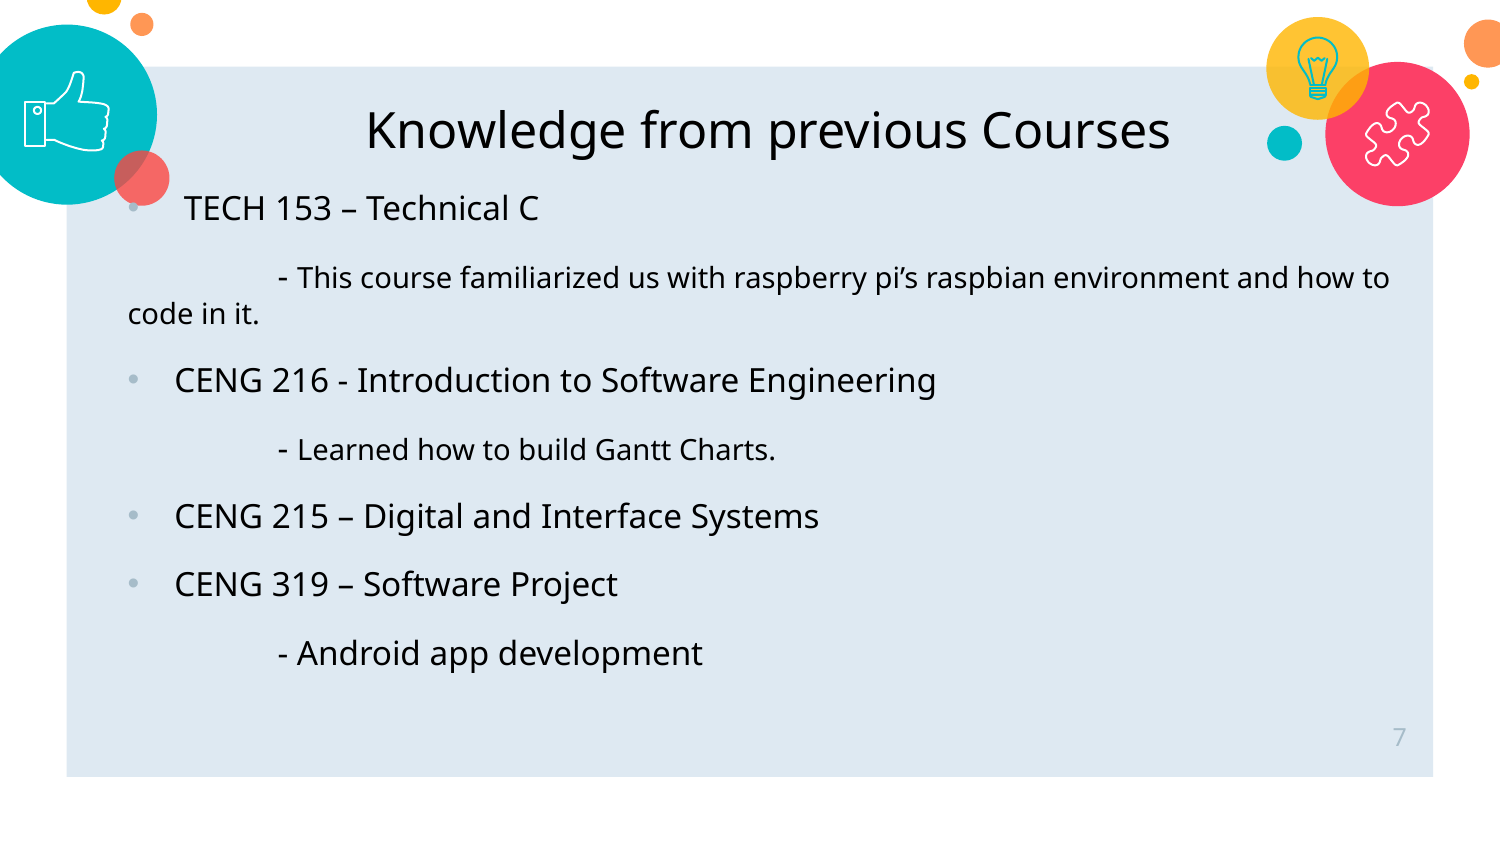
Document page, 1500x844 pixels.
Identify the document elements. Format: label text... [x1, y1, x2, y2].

slide_number 7 [1331, 706, 1422, 771]
list Knowledge from previous Courses TECH 153 – Technical C - This course familiarized us with raspberry pi’s raspbian environment and how to code in it. CENG 216 - Introduction to Software Engineering - Learned how to build Gantt Charts. CENG 215 – Digital and Interface Systems CENG 319 – Software Project - Android app development [75, 83, 1425, 771]
